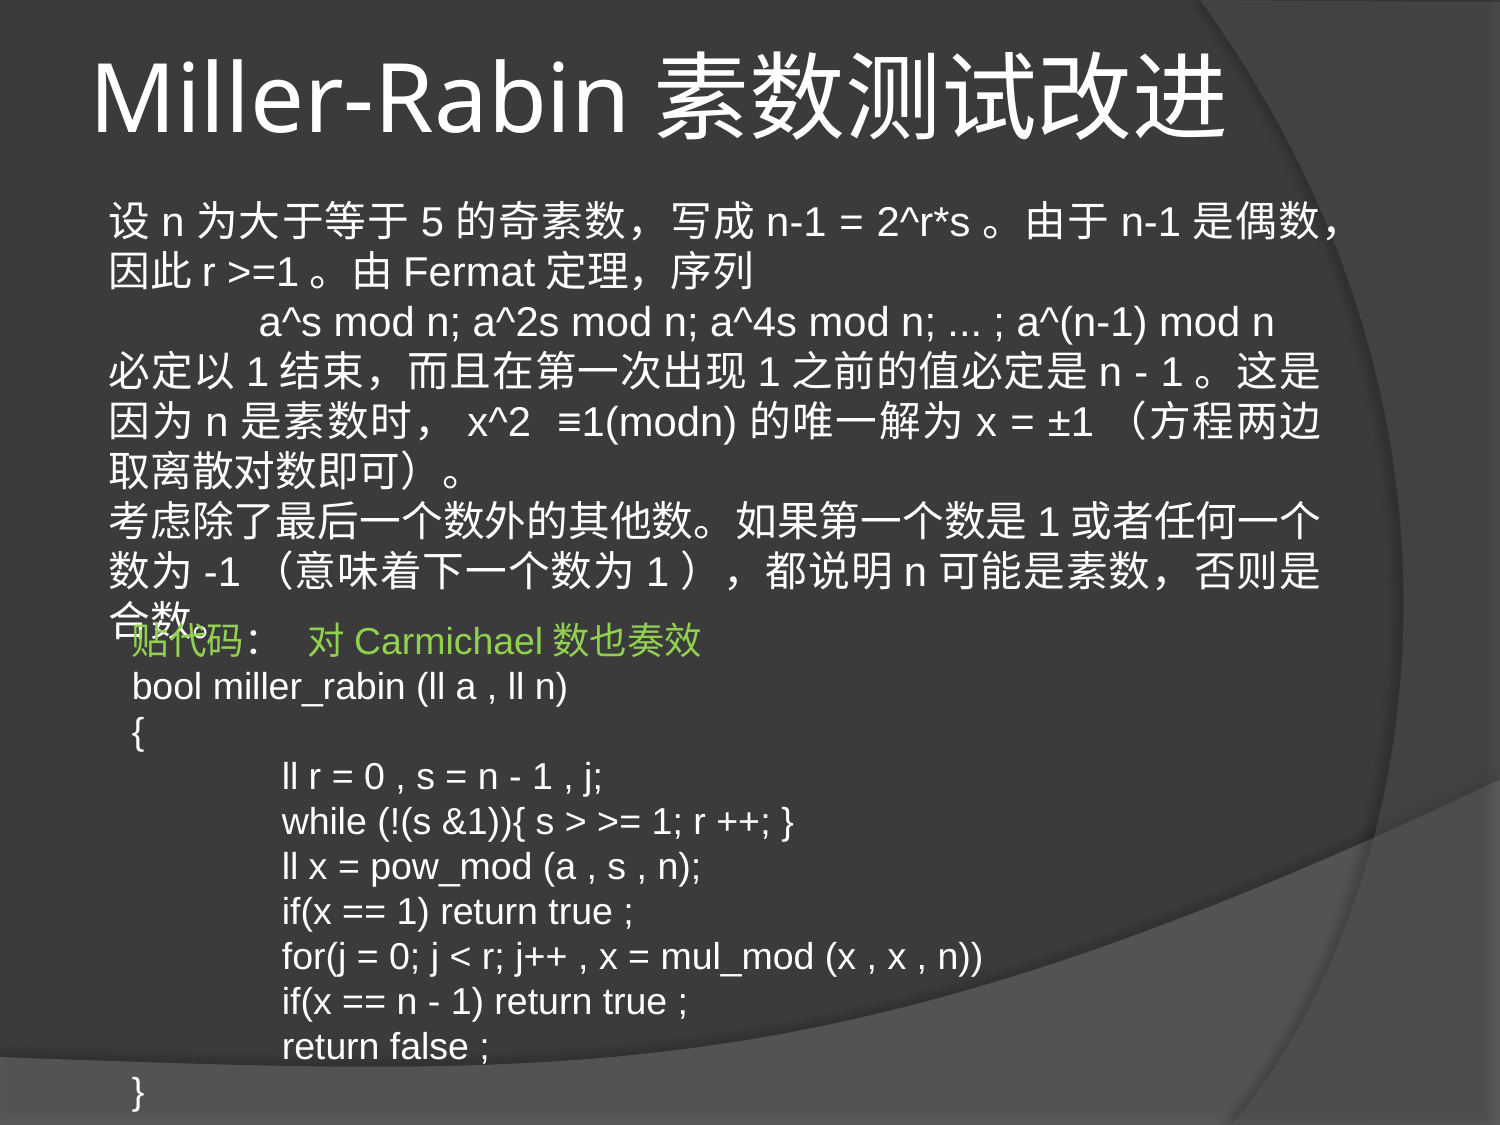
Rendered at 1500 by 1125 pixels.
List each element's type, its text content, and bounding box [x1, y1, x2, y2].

text_box 贴代码： bool miller_rabin (ll a , ll n) { ll r = 0 , s = n - 1 , j; while (!(s &1)){ s > >= 1; r ++; } ll x = pow_mod (a , s , n); if(x == 1) return true ; for(j = 0; j < r; j++ , x = mul_mod (x , x , n)) if(x == n - 1) return true ; return false ; } [117, 609, 1289, 1120]
text_box 设n为大于等于5的奇素数，写成n-1 = 2^r*s。由于n-1是偶数，因此r >=1。由Fermat定理，序列 a^s mod n; a^2s mod n; a^4s mod n; ... ; a^(n-1) mod n 必定以1结束，而且在第一次出现1之前的值必定是n - 1。这是因为n是素数时，x^2 ≡1(modn)的唯一解为x = ±1（方程两边取离散对数即可）。 考虑除了最后一个数外的其他数。如果第一个数是1或者任何一个数为-1（意味着下一个数为1），都说明n可能是素数，否则是合数。 [93, 187, 1336, 653]
text_box 对Carmichael数也奏效 [292, 609, 750, 670]
title Miller-Rabin素数测试改进 [82, 0, 1307, 188]
